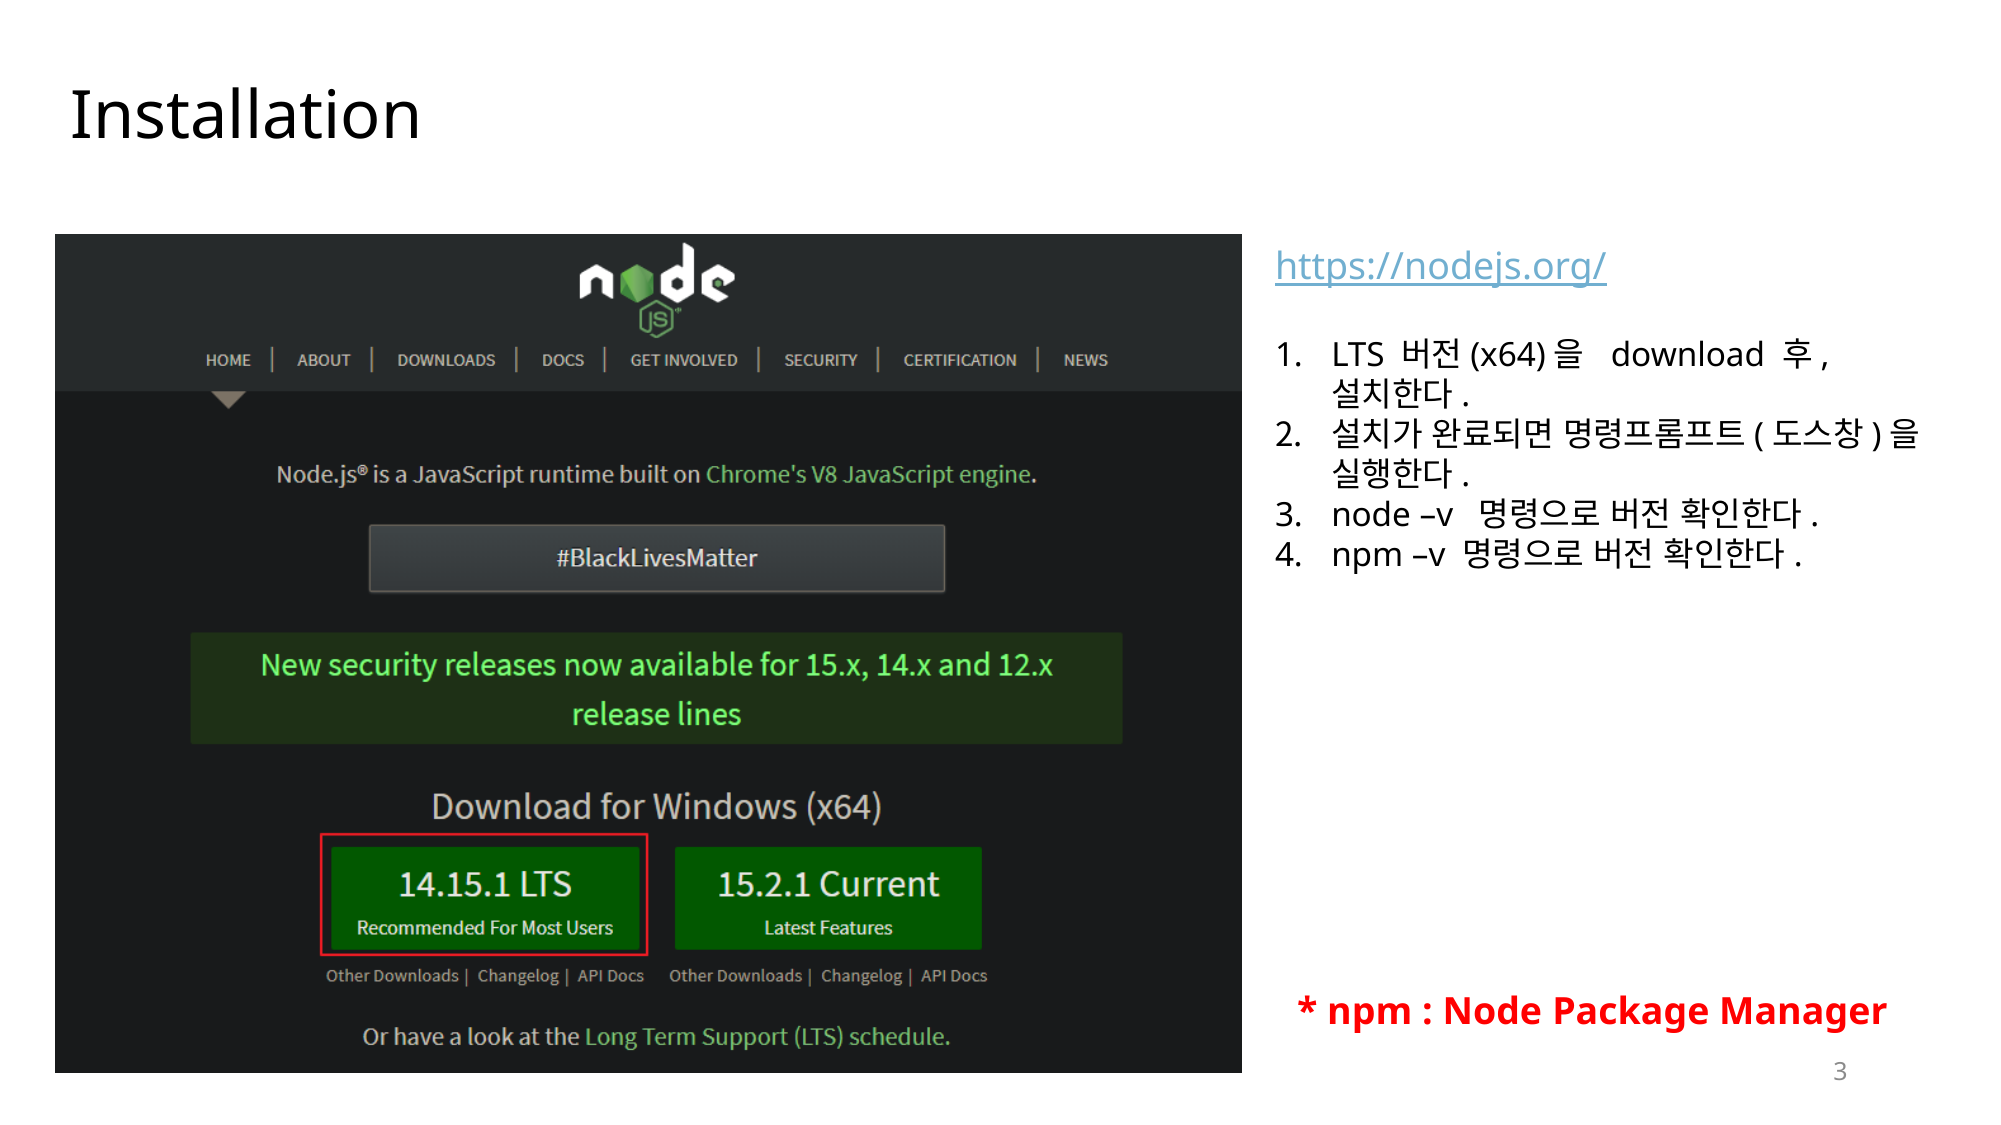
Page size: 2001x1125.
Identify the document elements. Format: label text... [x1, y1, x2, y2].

slide_number 3 [1412, 1042, 1863, 1103]
text_box * npm : Node Package Manager [1282, 979, 1903, 1040]
picture [55, 234, 1242, 1073]
title Installation [55, 59, 1950, 175]
text_box https://nodejs.org/ LTS 버전(x64)을 download 후, 설치한다. 설치가 완료되면 명령프롬프트(도스창)을 실행한다. node –v 명령으로 버전 확인한다. npm –v 명령으로 버전 확인한다. [1260, 234, 1971, 620]
